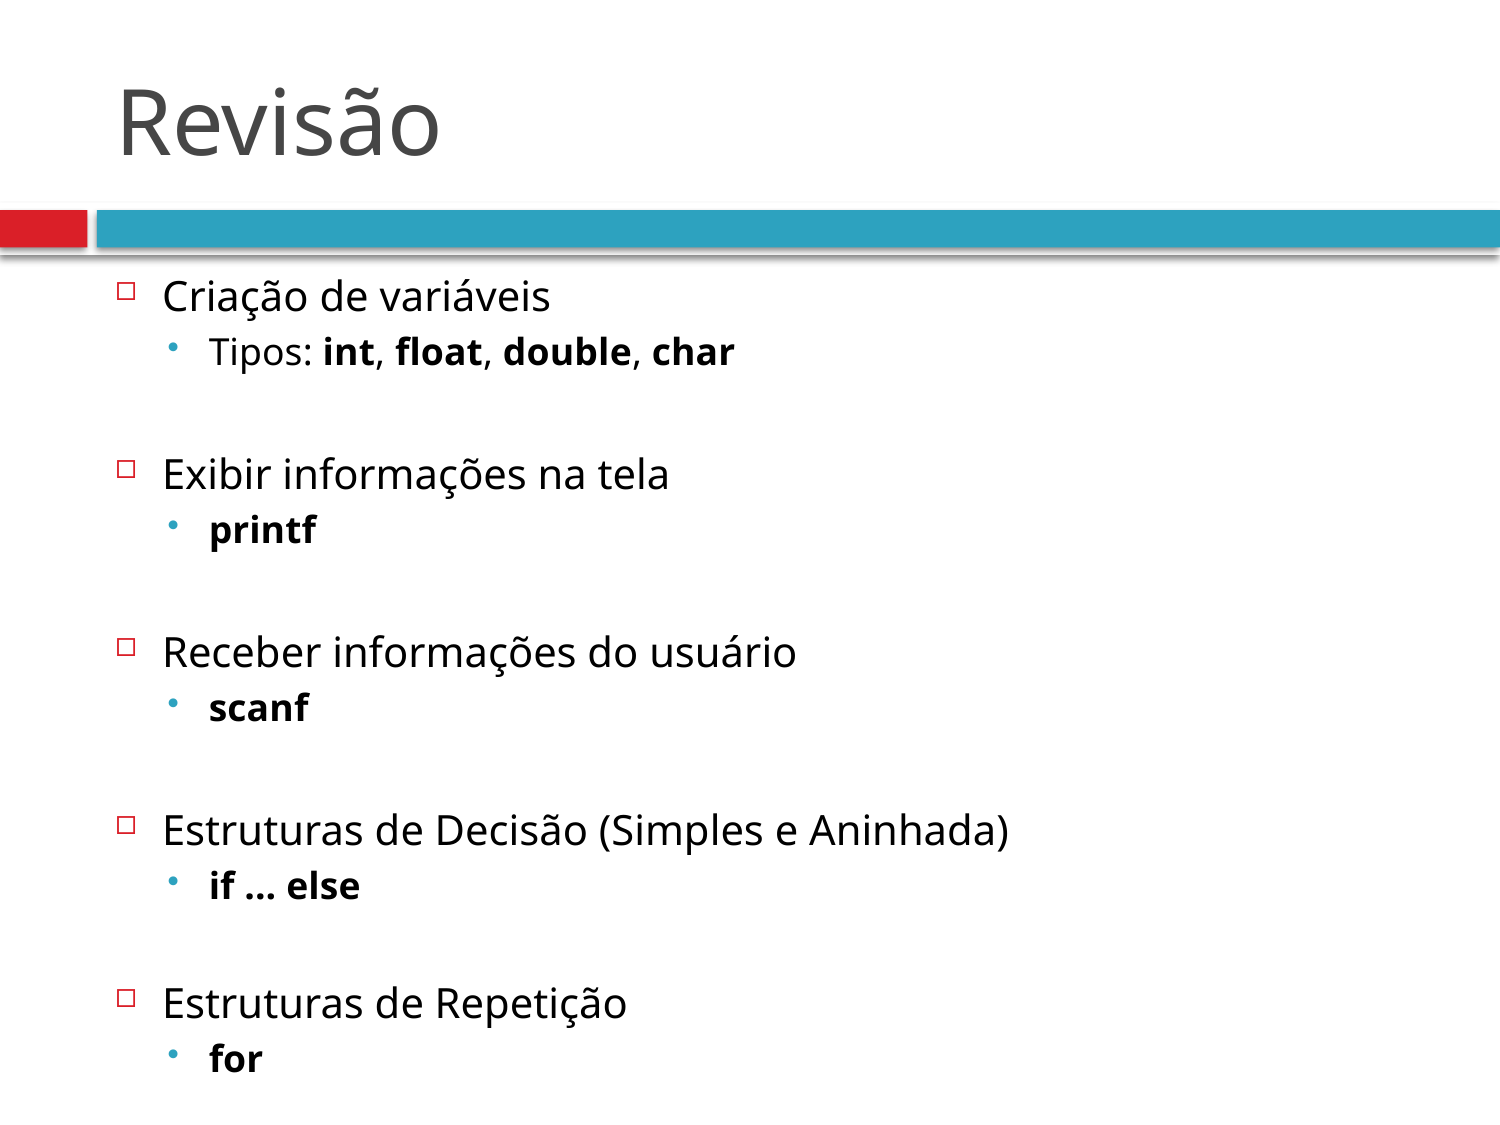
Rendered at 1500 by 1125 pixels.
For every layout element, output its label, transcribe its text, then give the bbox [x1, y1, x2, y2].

title Revisão [100, 37, 1471, 200]
list Criação de variáveis Tipos: int, float, double, char Exibir informações na tela printf Receber informações do usuário scanf Estruturas de Decisão (Simples e Aninhada) if ... else Estruturas de Repetição for [100, 262, 1471, 1094]
